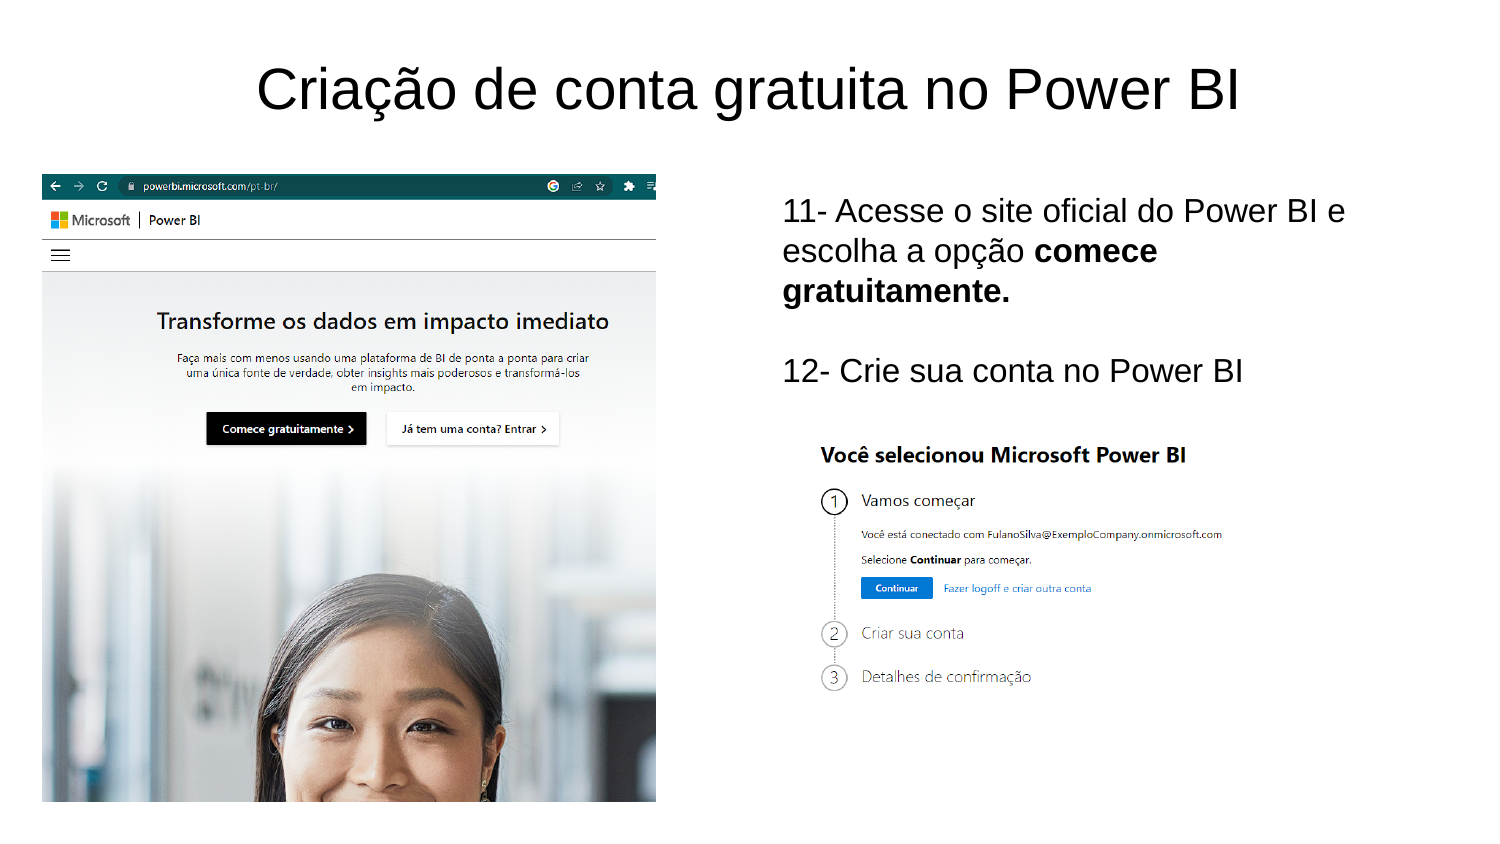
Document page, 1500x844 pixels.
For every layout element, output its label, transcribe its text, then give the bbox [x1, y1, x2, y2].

picture [728, 413, 1311, 802]
subtitle Criação de conta gratuita no Power BI [51, 36, 1449, 167]
picture [41, 173, 656, 802]
subtitle 11- Acesse o site oficial do Power BI e escolha a opção comece gratuitamente. 12- Crie sua conta no Power BI [767, 174, 1402, 407]
